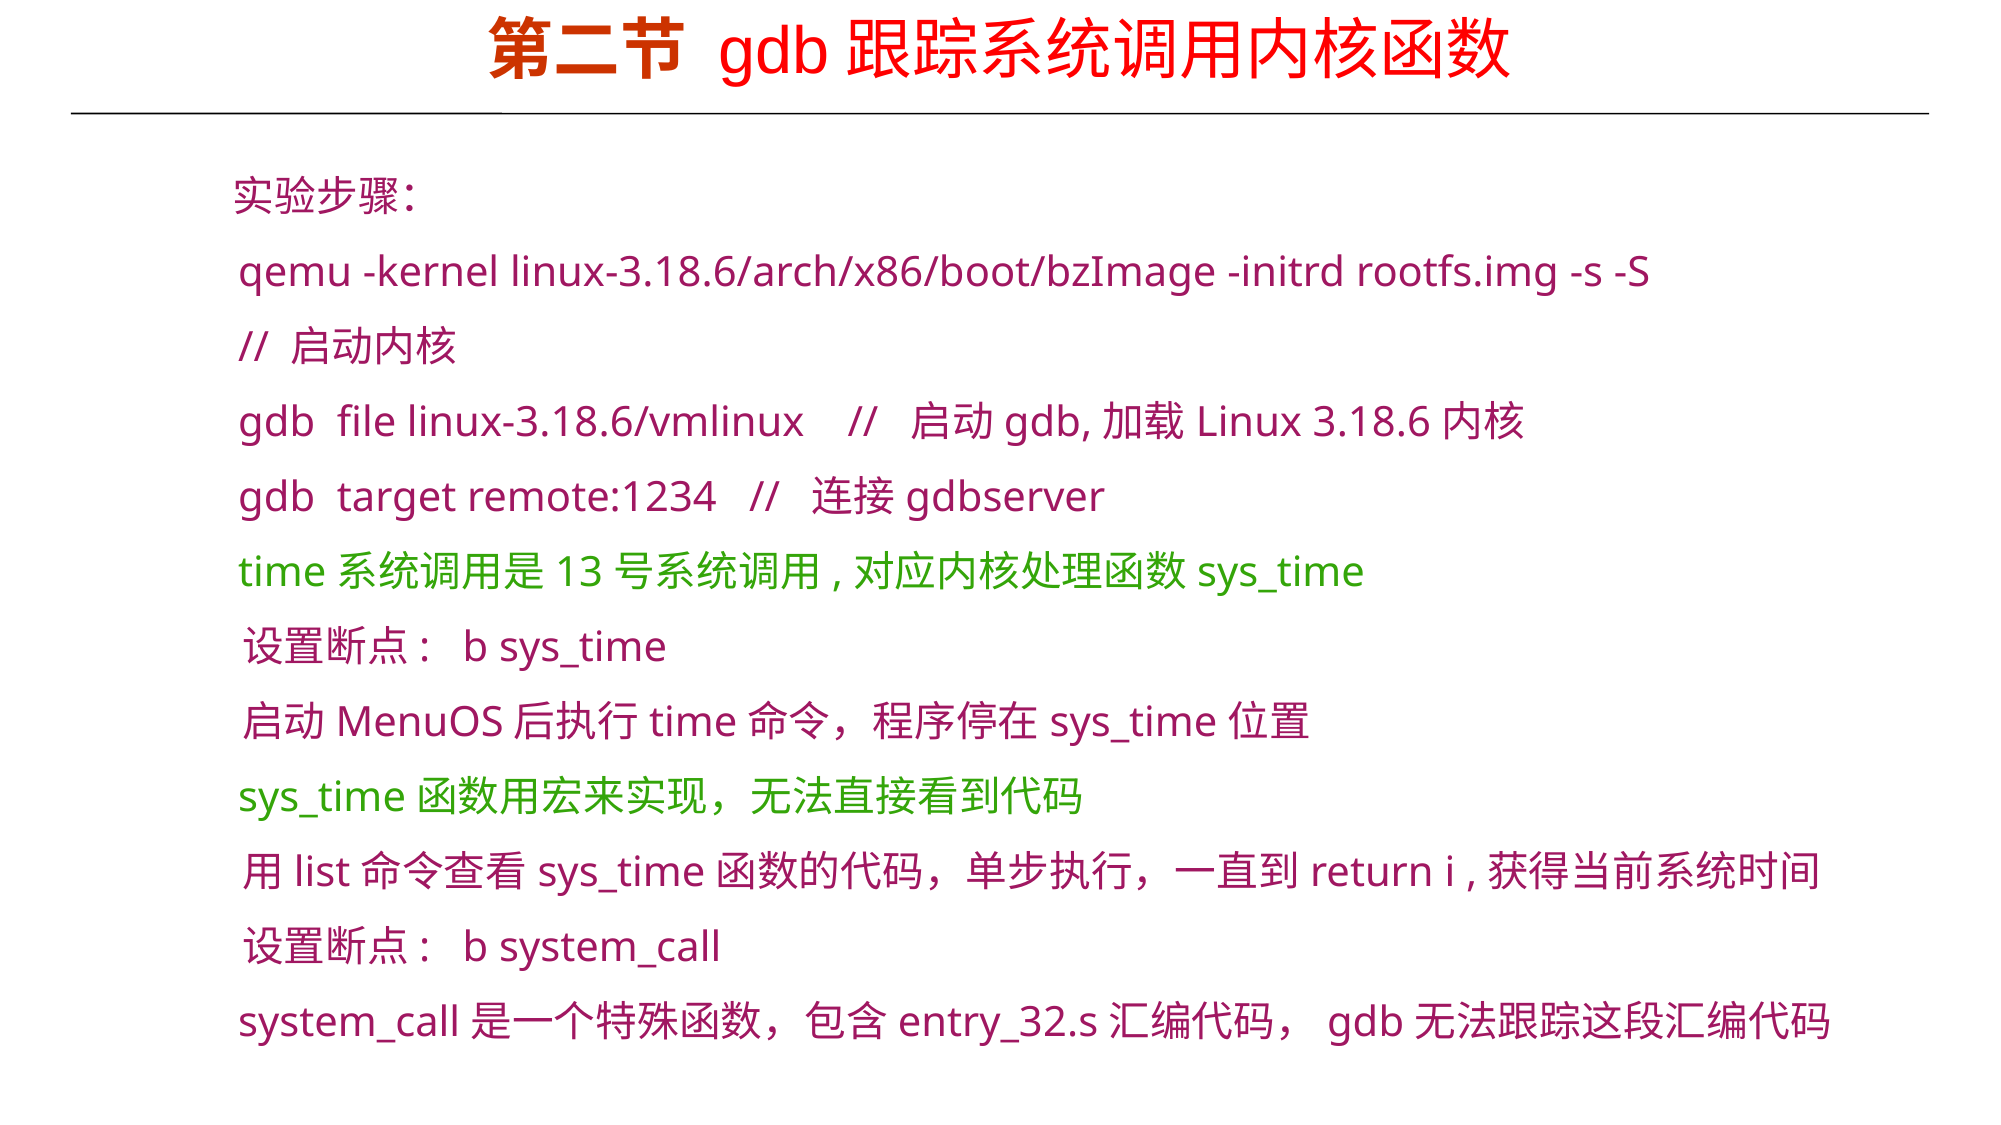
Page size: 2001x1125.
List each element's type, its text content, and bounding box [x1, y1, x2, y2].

text_box 实验步骤： qemu -kernel linux-3.18.6/arch/x86/boot/bzImage -initrd rootfs.img -s -S // 启动内核 gdb file linux-3.18.6/vmlinux // 启动gdb,加载Linux 3.18.6内核 gdb target remote:1234 // 连接gdbserver time系统调用是13号系统调用,对应内核处理函数sys_time 设置断点: b sys_time 启动MenuOS后执行time命令，程序停在sys_time位置 sys_time函数用宏来实现，无法直接看到代码 用list命令查看sys_time函数的代码，单步执行，一直到return i ,获得当前系统时间 设置断点: b system_call system_call是一个特殊函数，包含entry_32.s汇编代码，gdb无法跟踪这段汇编代码 [180, 137, 1850, 1053]
text_box 第二节 gdb跟踪系统调用内核函数 [324, 45, 1675, 137]
